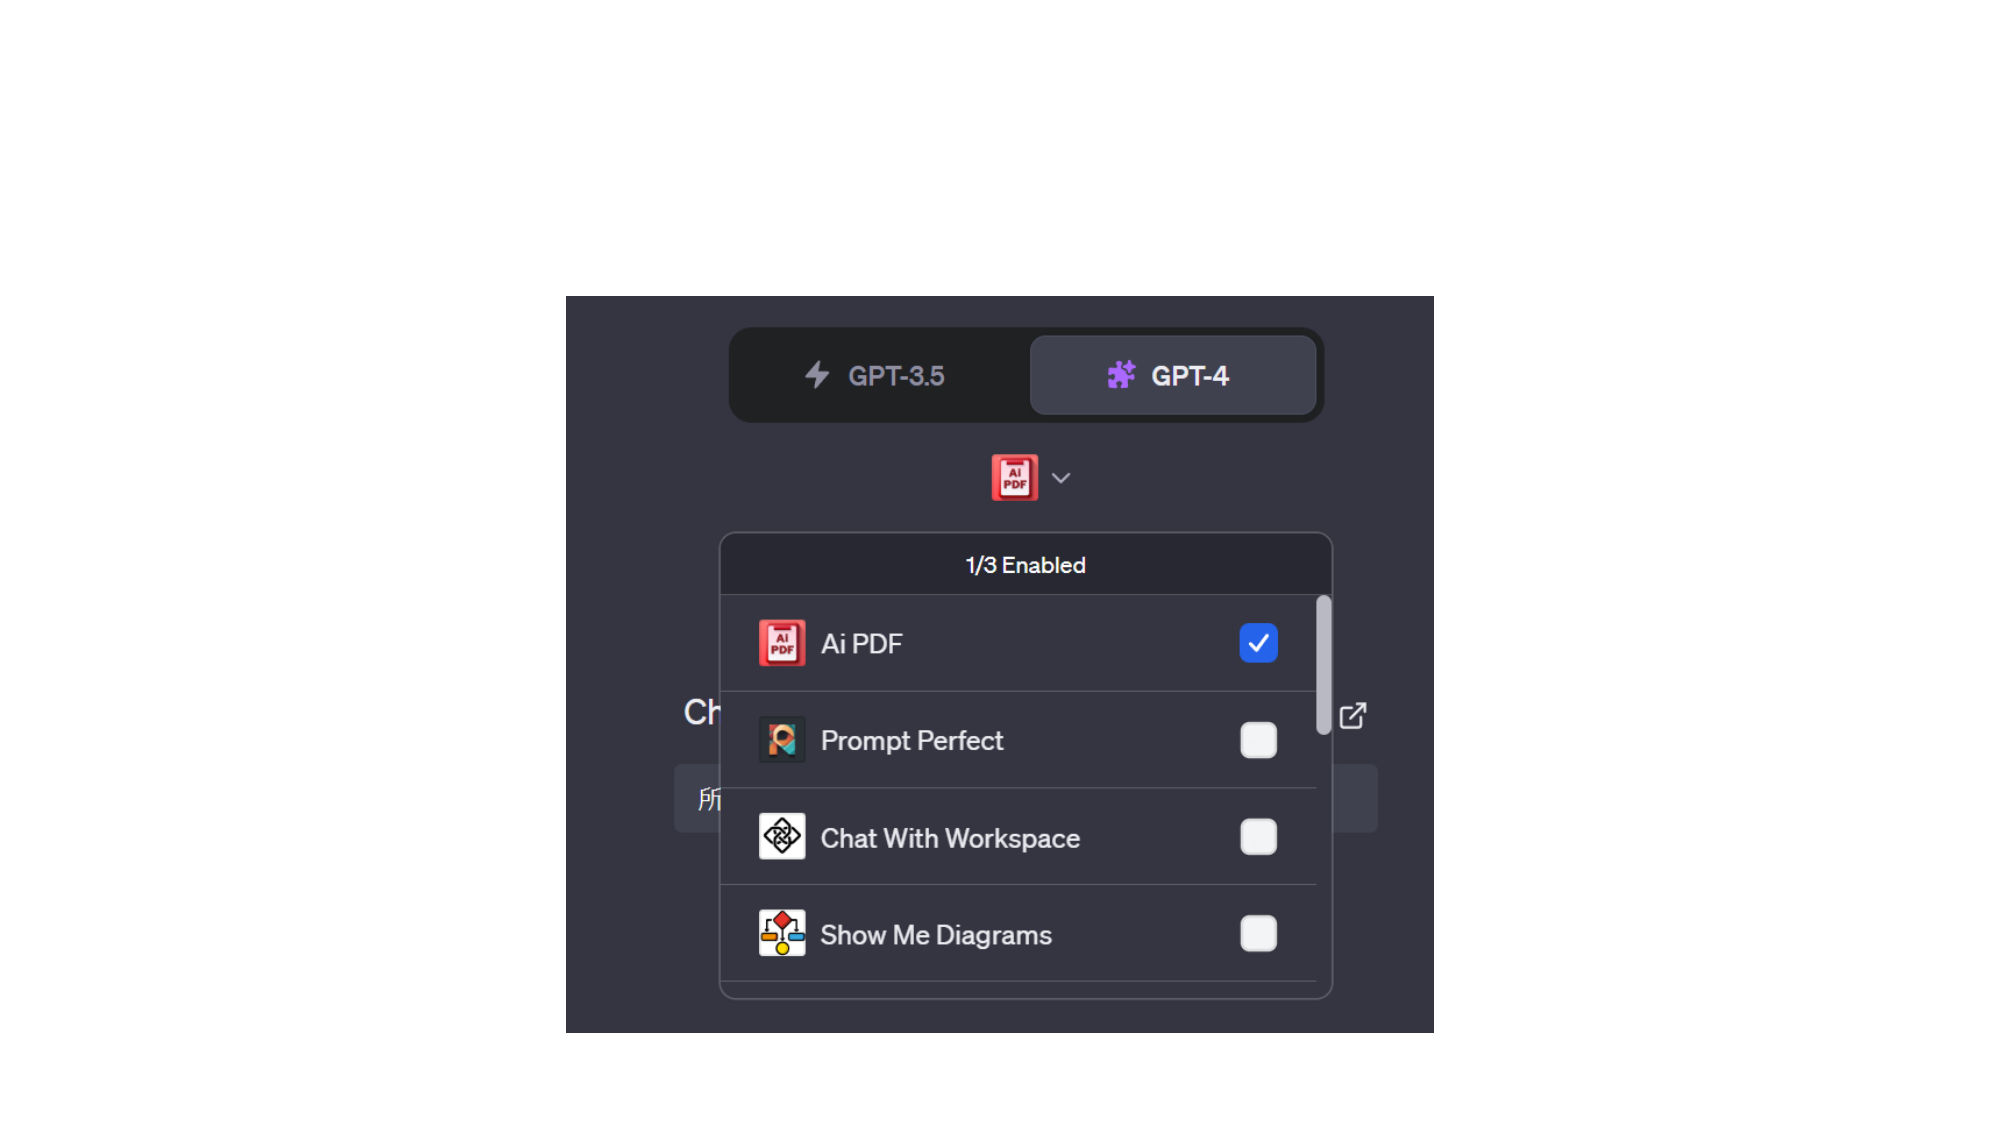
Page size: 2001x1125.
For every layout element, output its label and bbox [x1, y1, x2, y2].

picture [566, 296, 1434, 1033]
